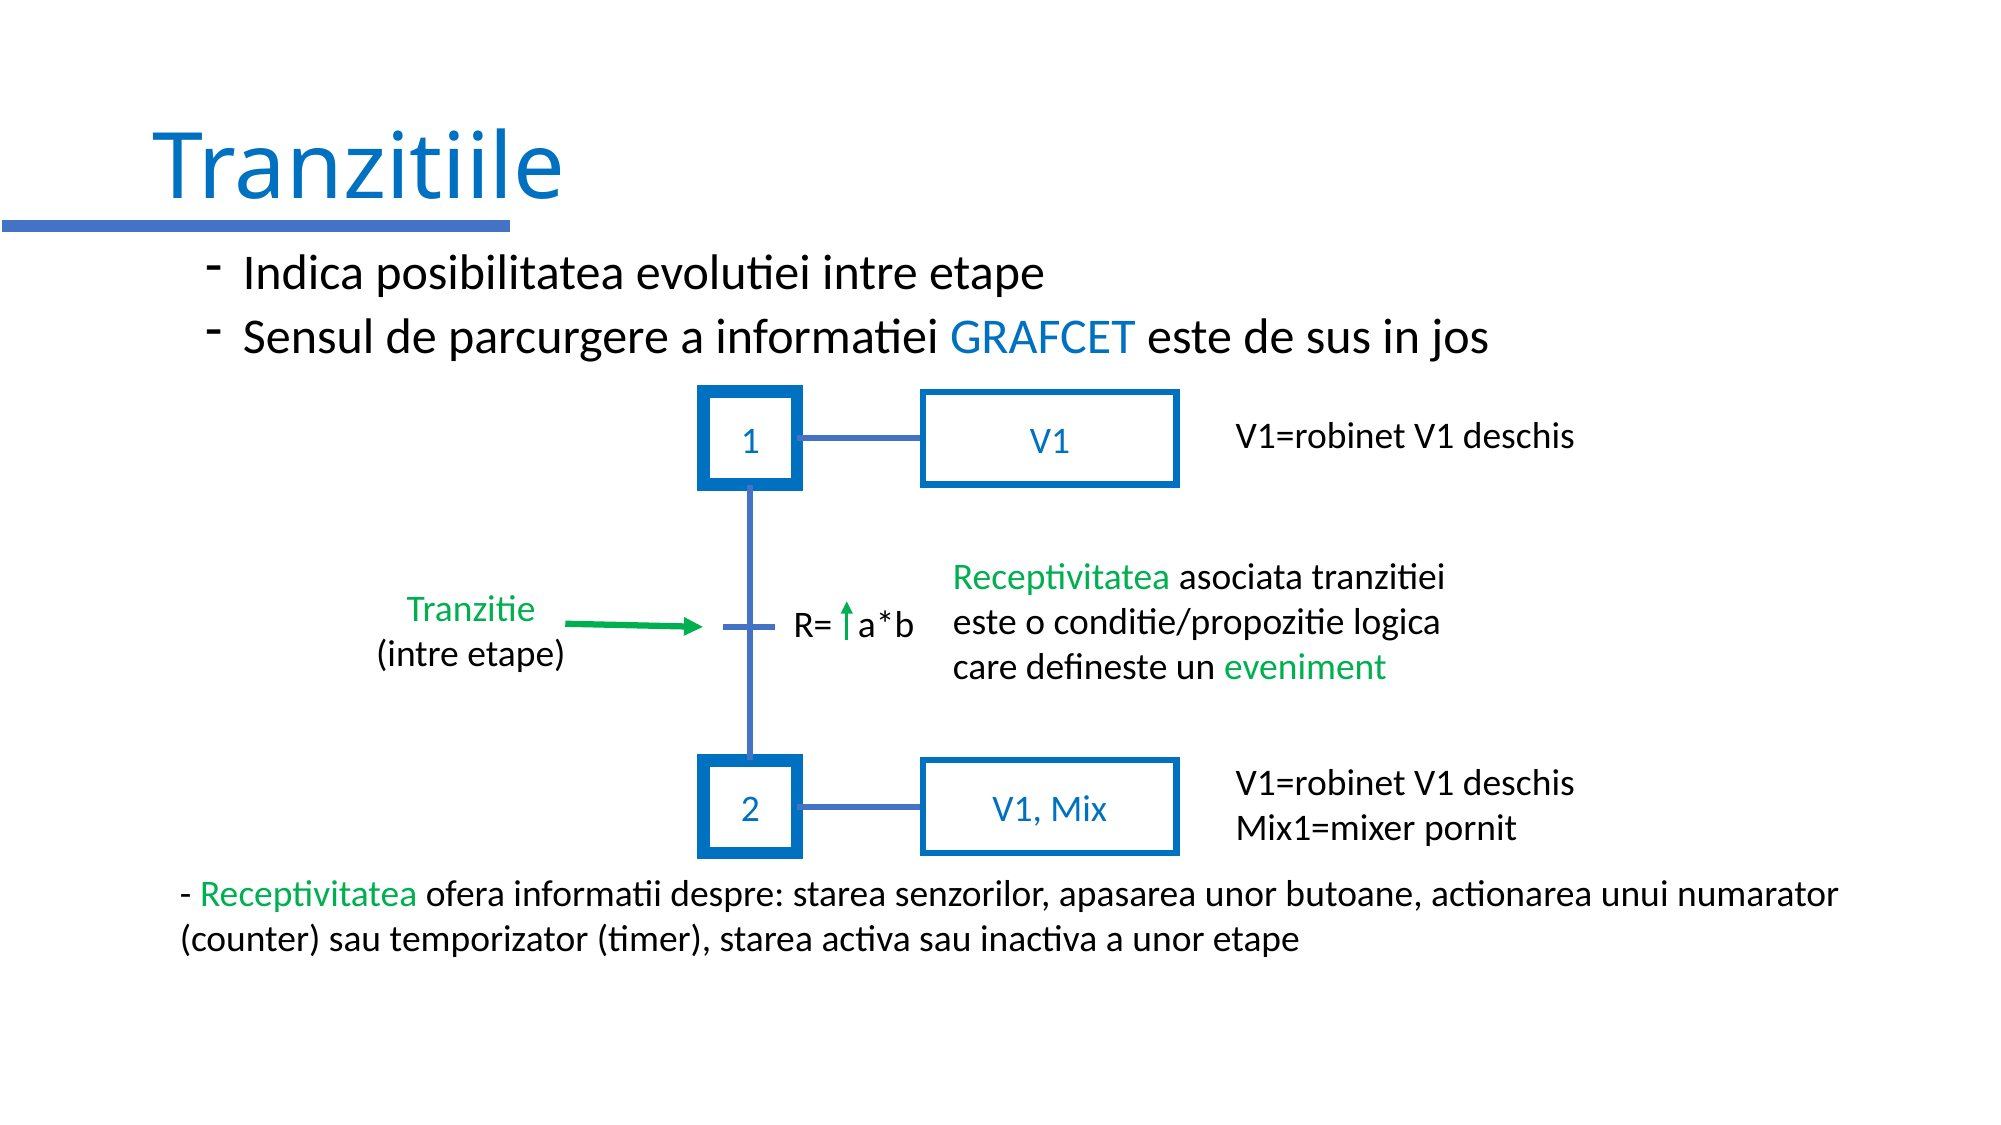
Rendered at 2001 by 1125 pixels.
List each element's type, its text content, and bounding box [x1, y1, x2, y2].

text_box V1=robinet V1 deschis [1220, 403, 1591, 464]
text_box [565, 623, 703, 627]
text_box V1=robinet V1 deschis Mix1=mixer pornit [1220, 750, 1591, 856]
text_box R= a*b [778, 592, 930, 652]
text_box 1 [702, 391, 798, 486]
text_box - Receptivitatea ofera informatii despre: starea senzorilor, apasarea unor butoane, actionarea unui numarator (counter) sau temporizator (timer), starea activa sau inactiva a unor etape [165, 861, 1918, 966]
text_box Tranzitie (intre etape) [361, 576, 581, 682]
text_box Indica posibilitatea evolutiei intre etape Sensul de parcurgere a informatiei GRAFCET este de sus in jos [115, 238, 1841, 380]
text_box V1, Mix [922, 759, 1178, 854]
text_box 2 [702, 759, 798, 854]
text_box Receptivitatea asociata tranzitiei este o conditie/propozitie logica care defineste un eveniment [938, 544, 1470, 695]
title Tranzitiile [137, 59, 1863, 278]
text_box V1 [922, 391, 1178, 486]
